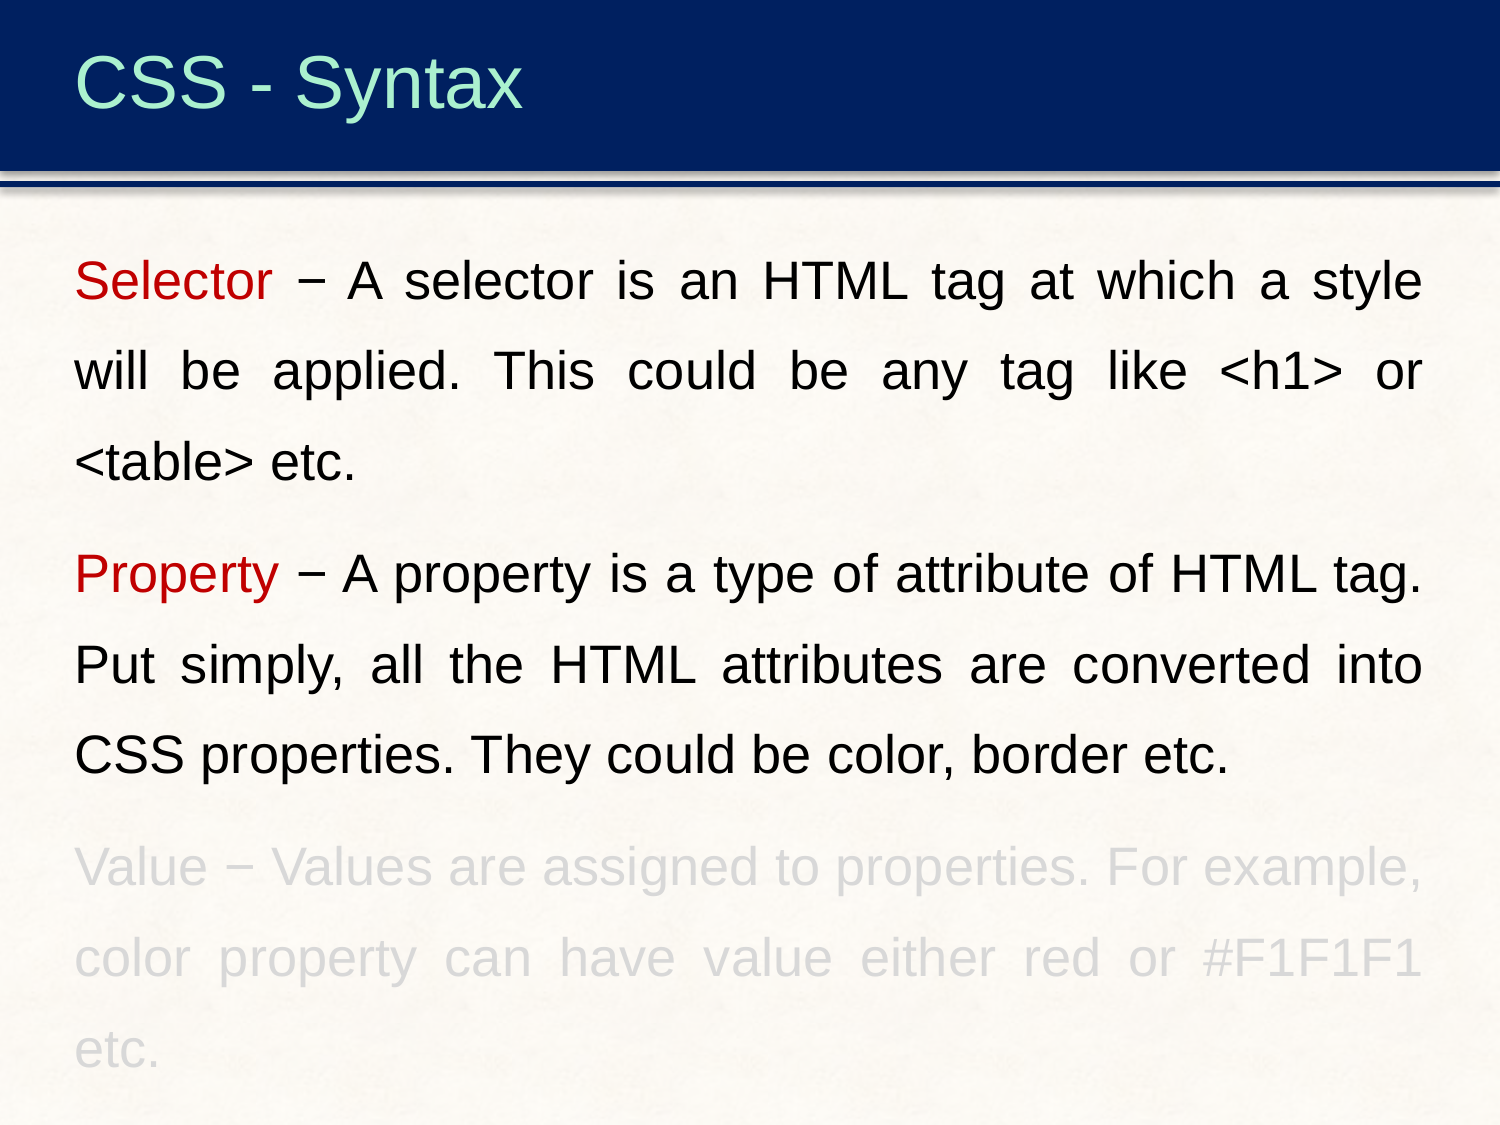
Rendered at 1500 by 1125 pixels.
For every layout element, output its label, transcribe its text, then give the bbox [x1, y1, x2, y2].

title CSS - Syntax [59, 0, 1500, 171]
list Selector − A selector is an HTML tag at which a style will be applied. This could be any tag like <h1> or <table> etc. Property − A property is a type of attribute of HTML tag. Put simply, all the HTML attributes are converted into CSS properties. They could be color, border etc. Value − Values are assigned to properties. For example, color property can have value either red or #F1F1F1 etc. [59, 212, 1441, 1099]
